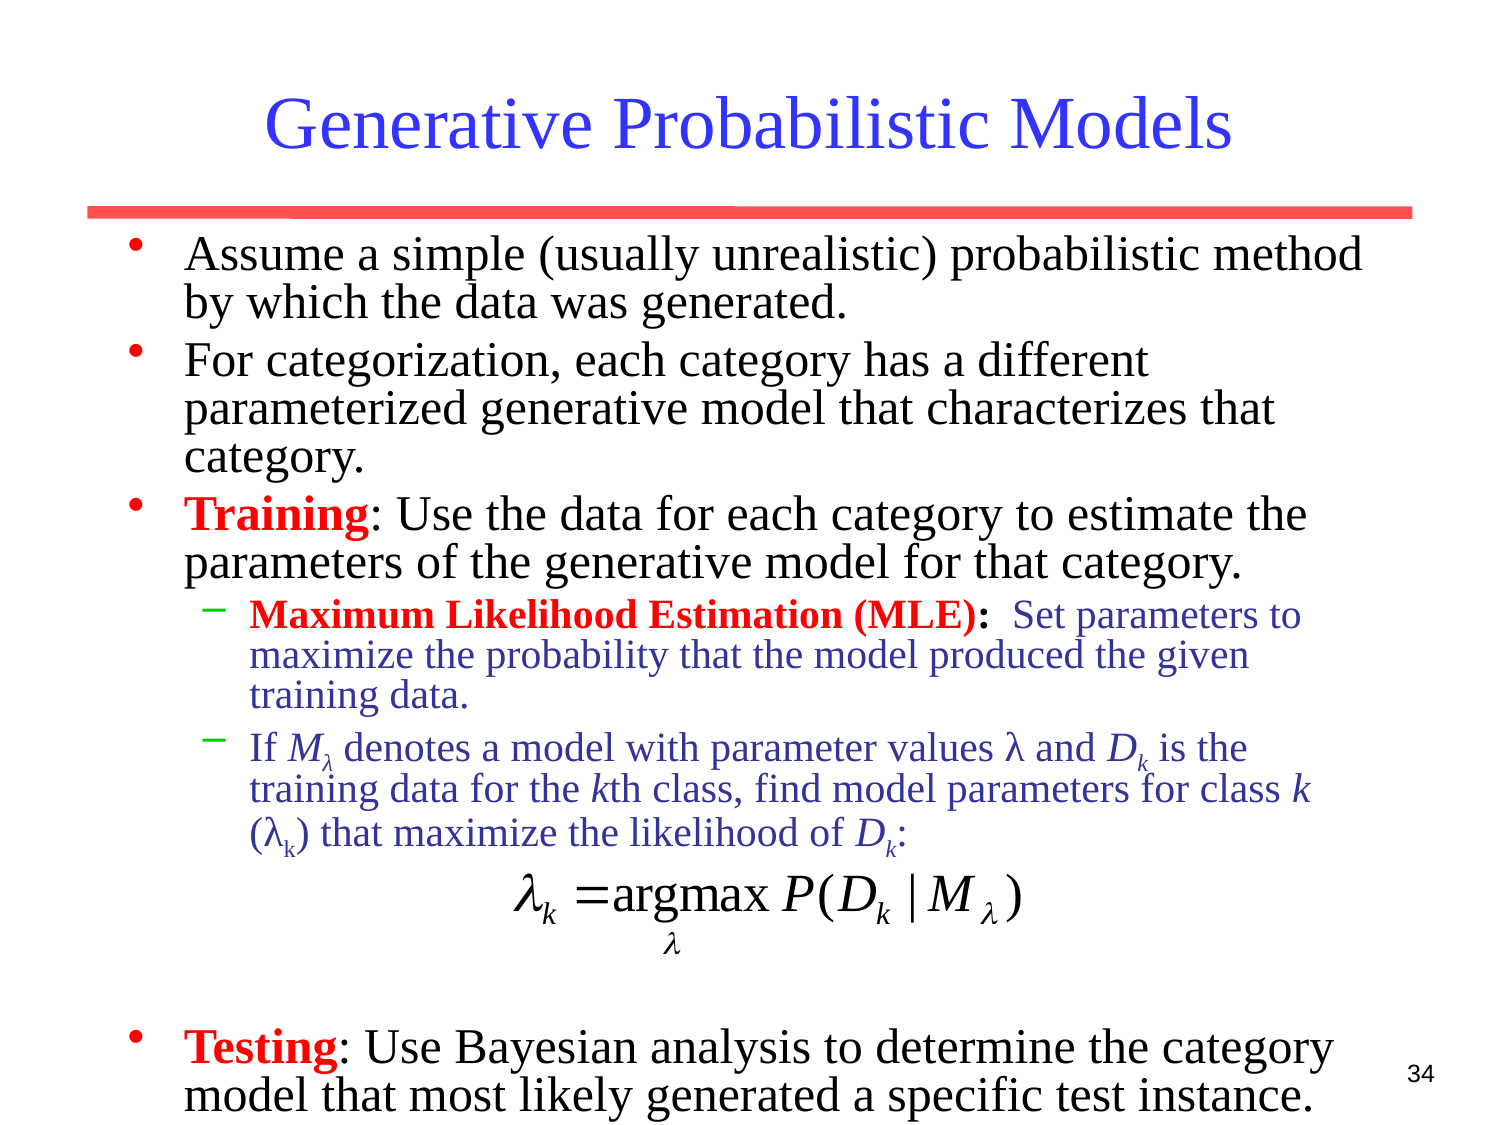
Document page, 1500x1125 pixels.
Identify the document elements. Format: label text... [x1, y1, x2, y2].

title Generative Probabilistic Models [112, 37, 1388, 200]
slide_number 34 [1137, 1049, 1451, 1125]
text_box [504, 857, 1034, 966]
list Assume a simple (usually unrealistic) probabilistic method by which the data was generated. For categorization, each category has a different parameterized generative model that characterizes that category. Training: Use the data for each category to estimate the parameters of the generative model for that category. Maximum Likelihood Estimation (MLE): Set parameters to maximize the probability that the model produced the given training data. If Mλ denotes a model with parameter values λ and Dk is the training data for the kth class, find model parameters for class k (λk) that maximize the likelihood of Dk: Testing: Use Bayesian analysis to determine the category model that most likely generated a specific test instance. [112, 224, 1388, 1101]
